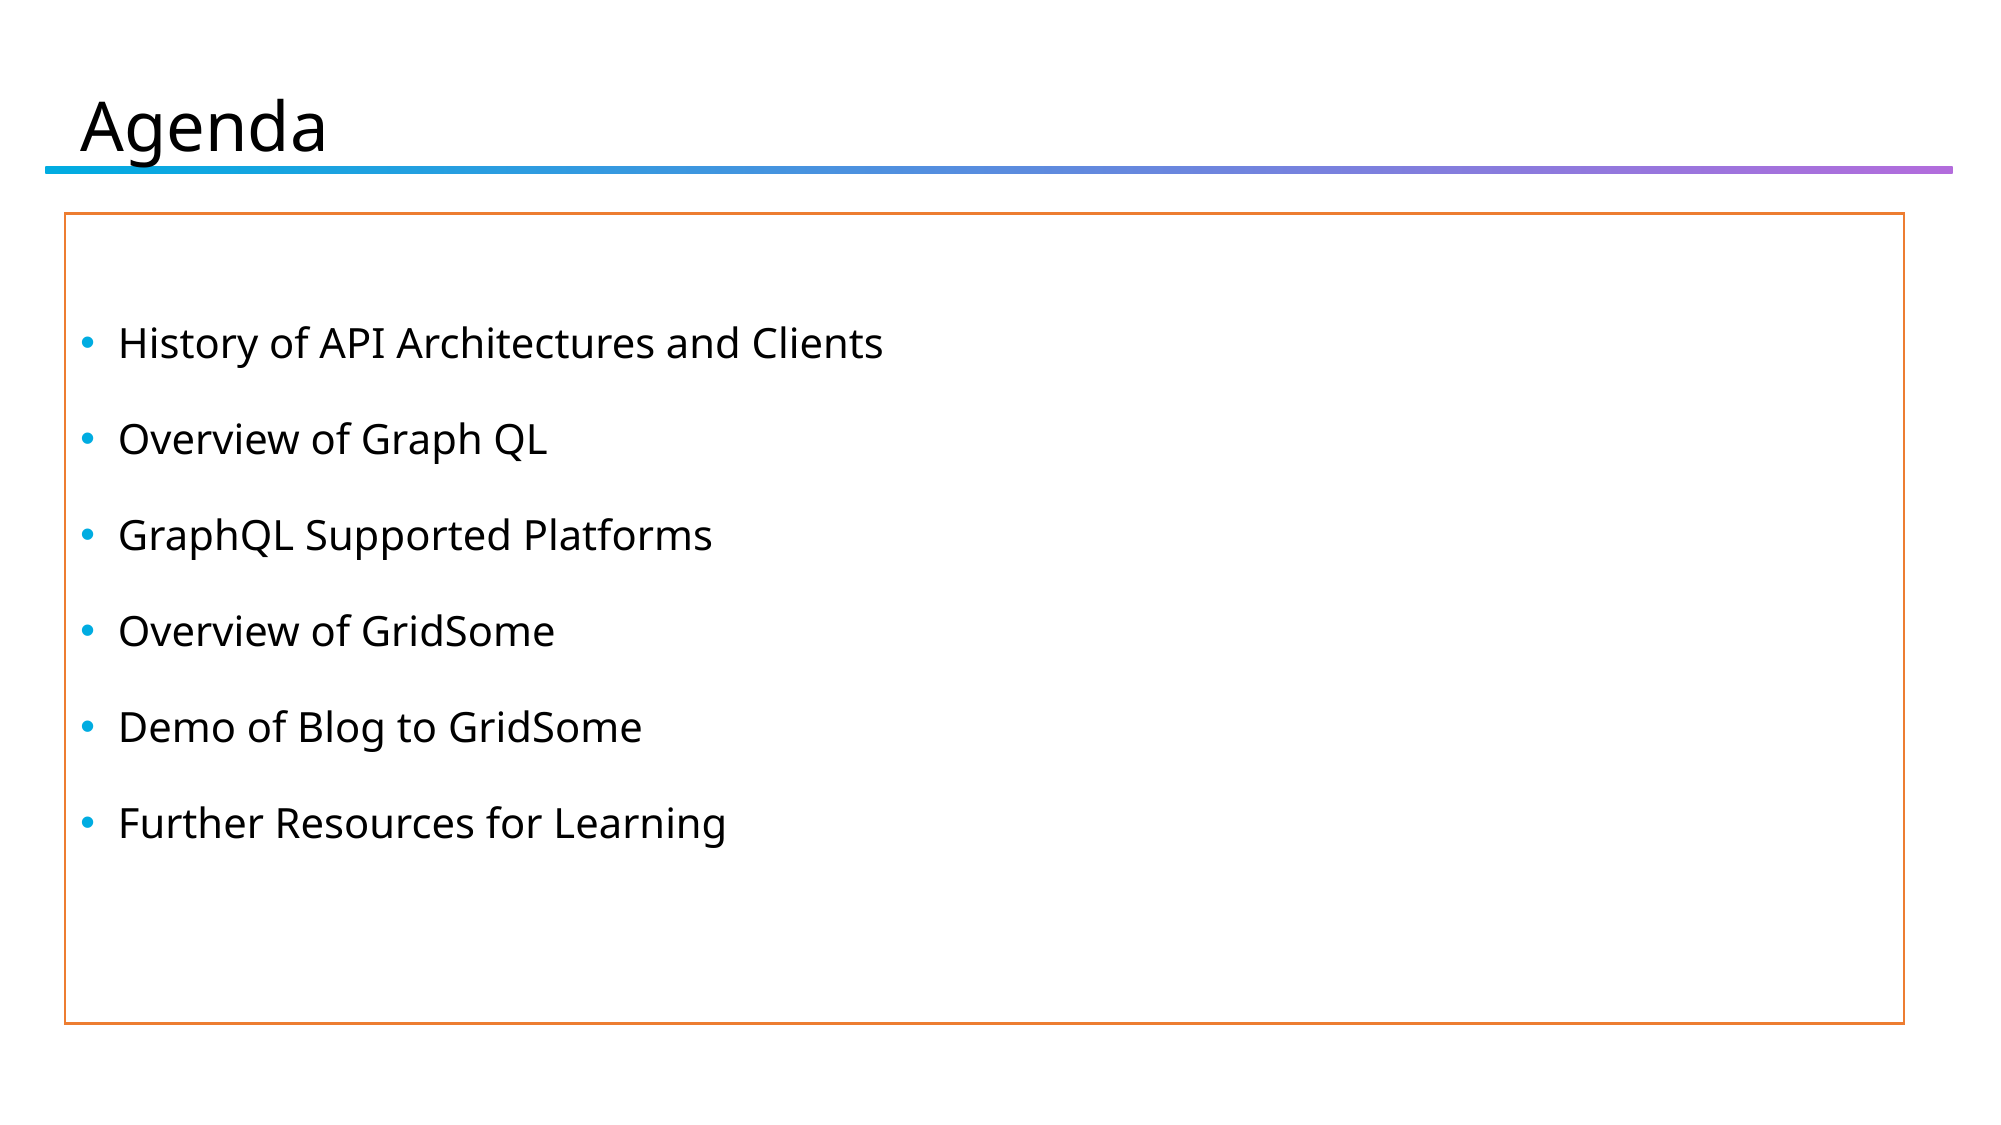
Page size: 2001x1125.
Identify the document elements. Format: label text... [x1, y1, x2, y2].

title Agenda [65, 84, 1768, 175]
list History of API Architectures and Clients Overview of Graph QL GraphQL Supported Platforms Overview of GridSome Demo of Blog to GridSome Further Resources for Learning [64, 212, 1905, 1025]
